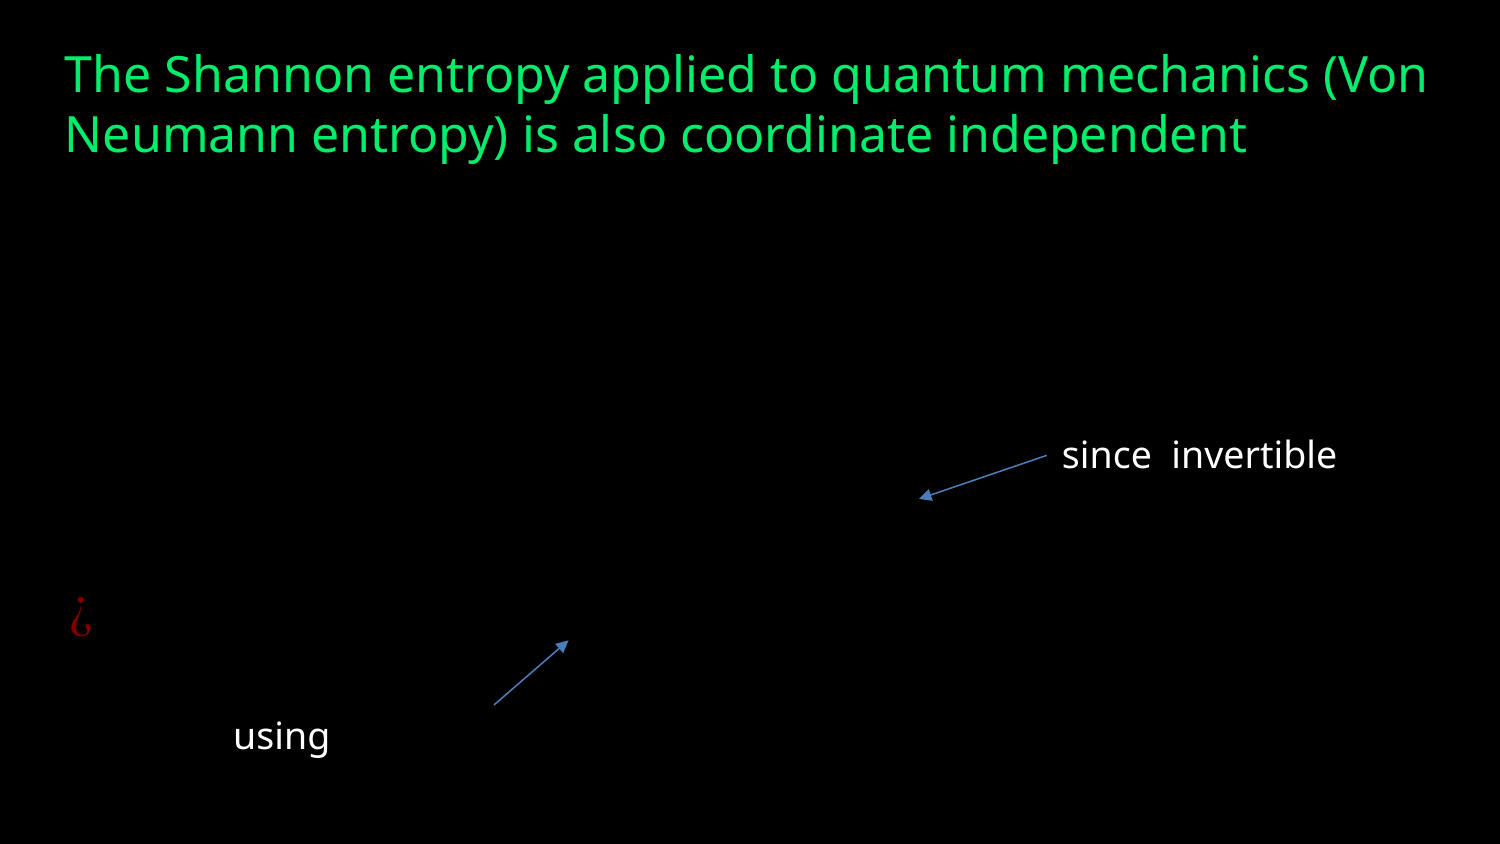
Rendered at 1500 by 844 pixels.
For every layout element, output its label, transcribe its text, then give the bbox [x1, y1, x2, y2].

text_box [493, 640, 569, 706]
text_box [918, 455, 1048, 500]
text_box The Shannon entropy applied to quantum mechanics (Von Neumann entropy) is also coordinate independent [50, 35, 1450, 171]
